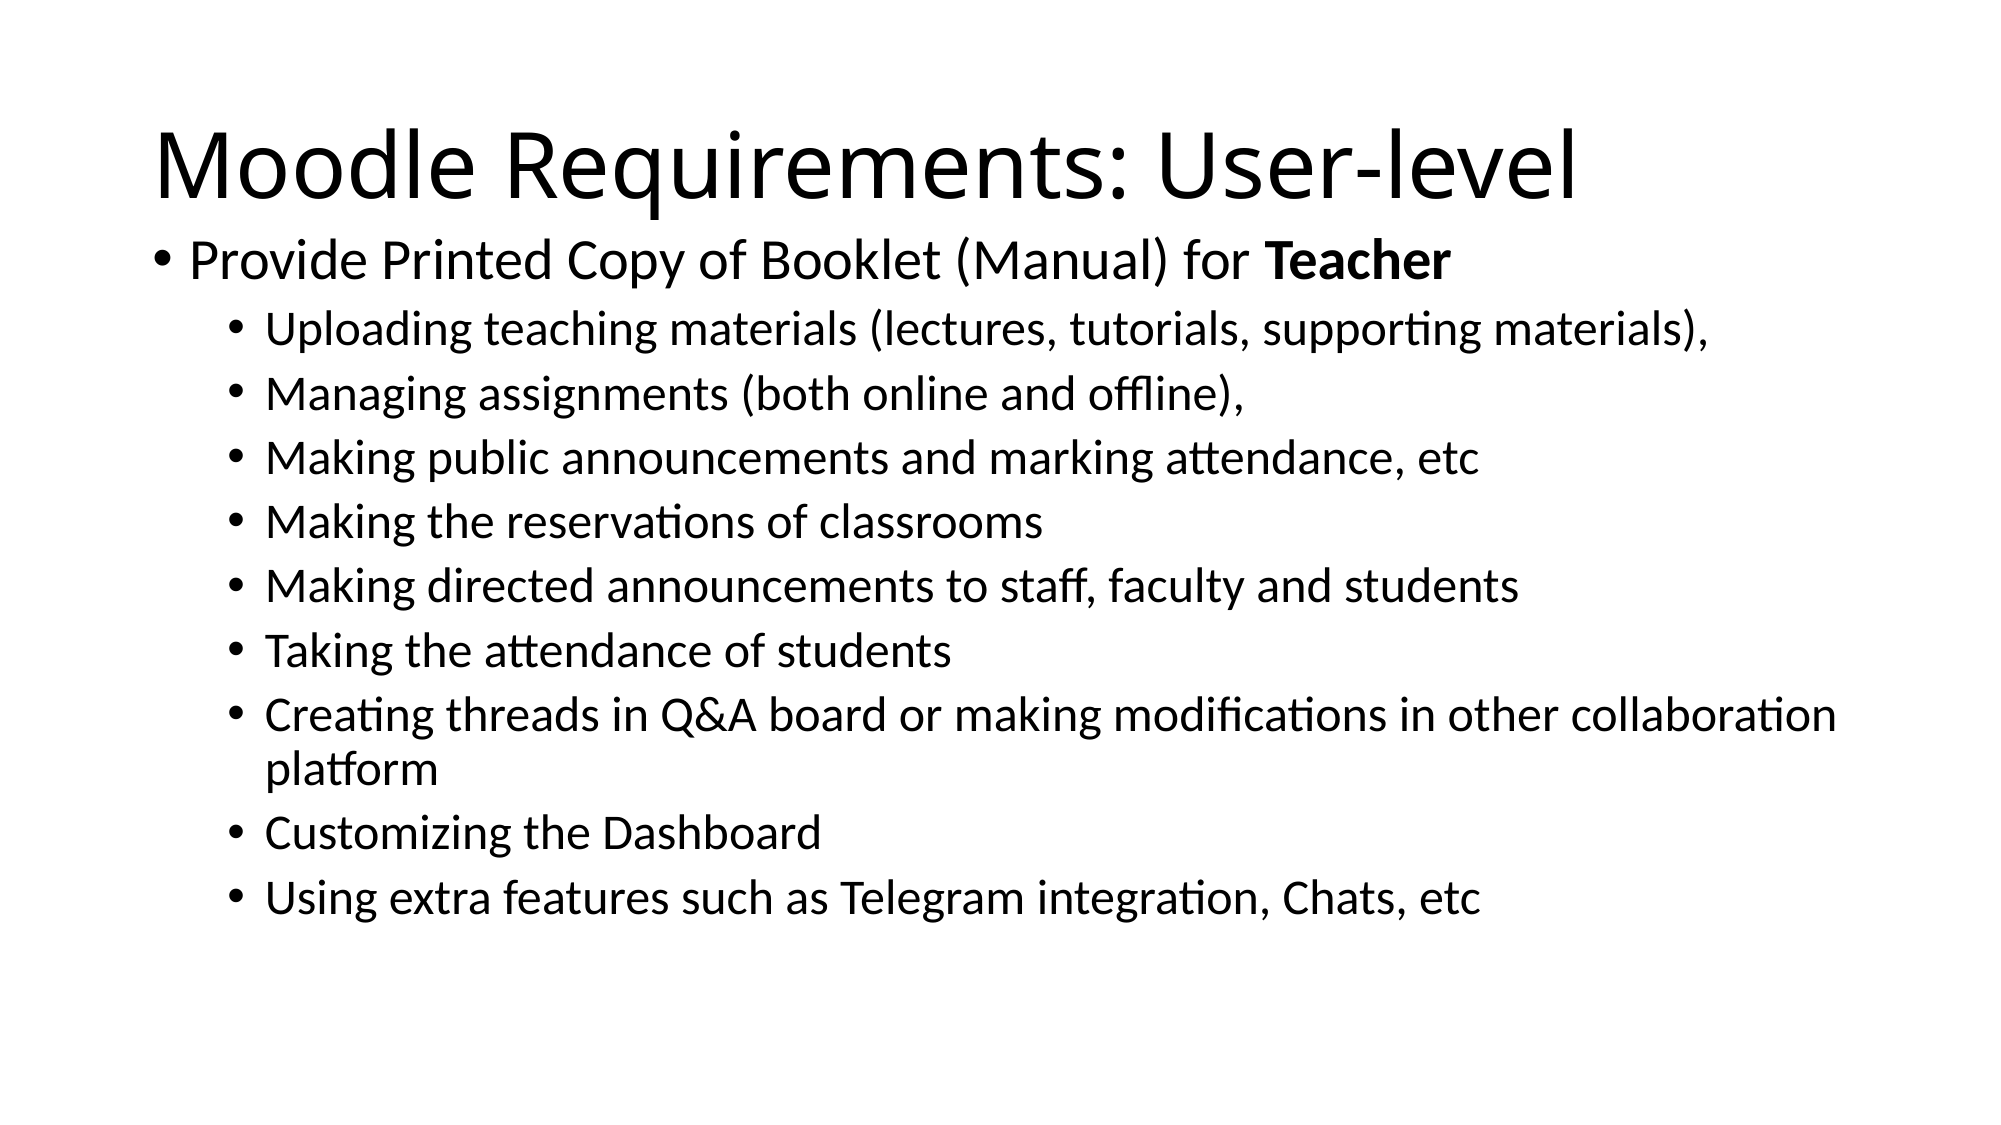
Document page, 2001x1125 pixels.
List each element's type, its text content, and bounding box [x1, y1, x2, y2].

list Provide Printed Copy of Booklet (Manual) for Teacher Uploading teaching materials (lectures, tutorials, supporting materials), Managing assignments (both online and offline), Making public announcements and marking attendance, etc Making the reservations of classrooms Making directed announcements to staff, faculty and students Taking the attendance of students Creating threads in Q&A board or making modifications in other collaboration platform Customizing the Dashboard Using extra features such as Telegram integration, Chats, etc [137, 221, 1863, 1014]
title Moodle Requirements: User-level [137, 59, 1863, 221]
